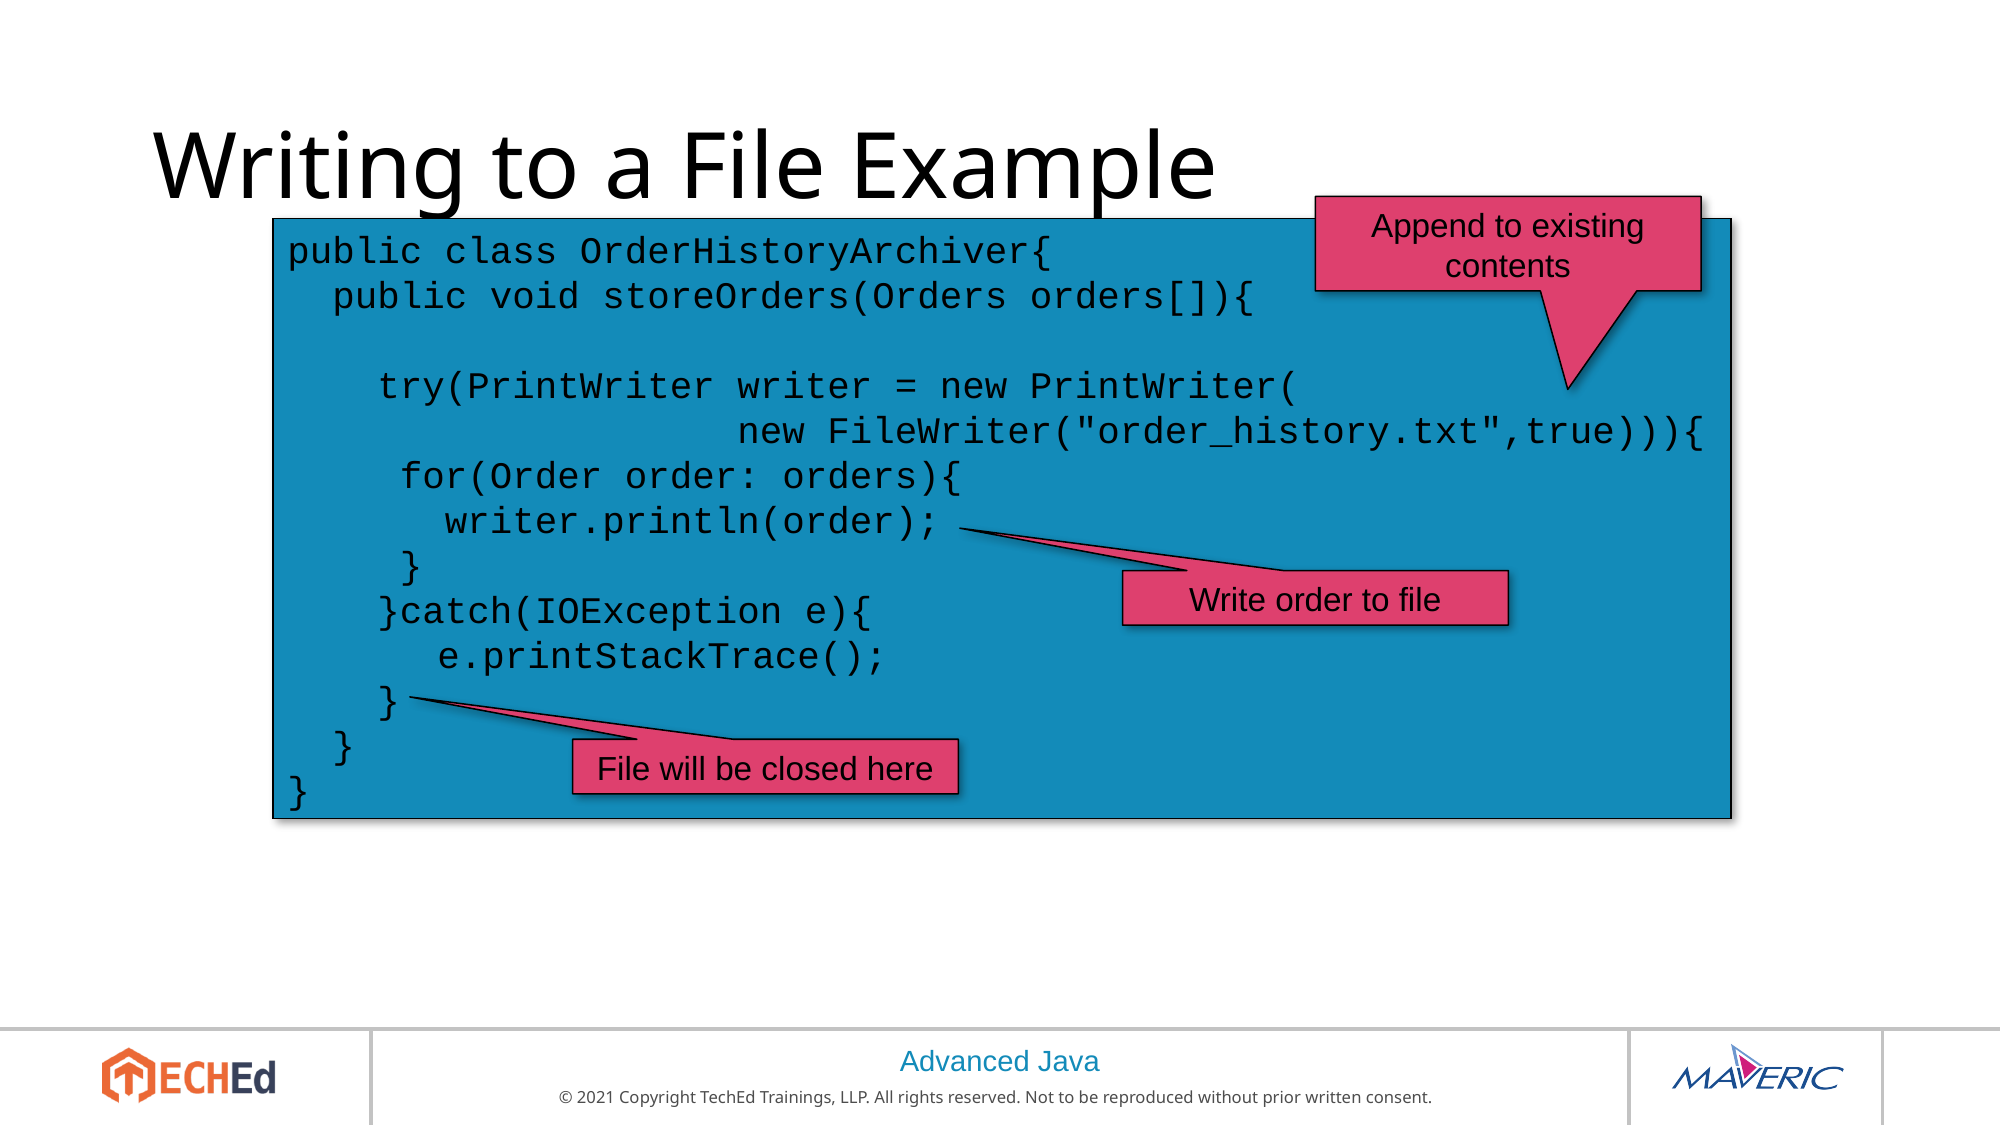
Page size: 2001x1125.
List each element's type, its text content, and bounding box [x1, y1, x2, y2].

picture [1662, 1018, 1852, 1125]
text_box public class OrderHistoryArchiver{ public void storeOrders(Orders orders[]){ try(PrintWriter writer = new PrintWriter( new FileWriter("order_history.txt",true))){ for(Order order: orders){ writer.println(order); } }catch(IOException e){ e.printStackTrace(); } } } [272, 218, 1732, 819]
text_box Append to existing contents [1315, 196, 1702, 390]
text_box Write order to file [959, 528, 1509, 626]
text_box File will be closed here [409, 696, 959, 794]
picture [102, 1047, 276, 1110]
title Writing to a File Example [137, 59, 1863, 278]
